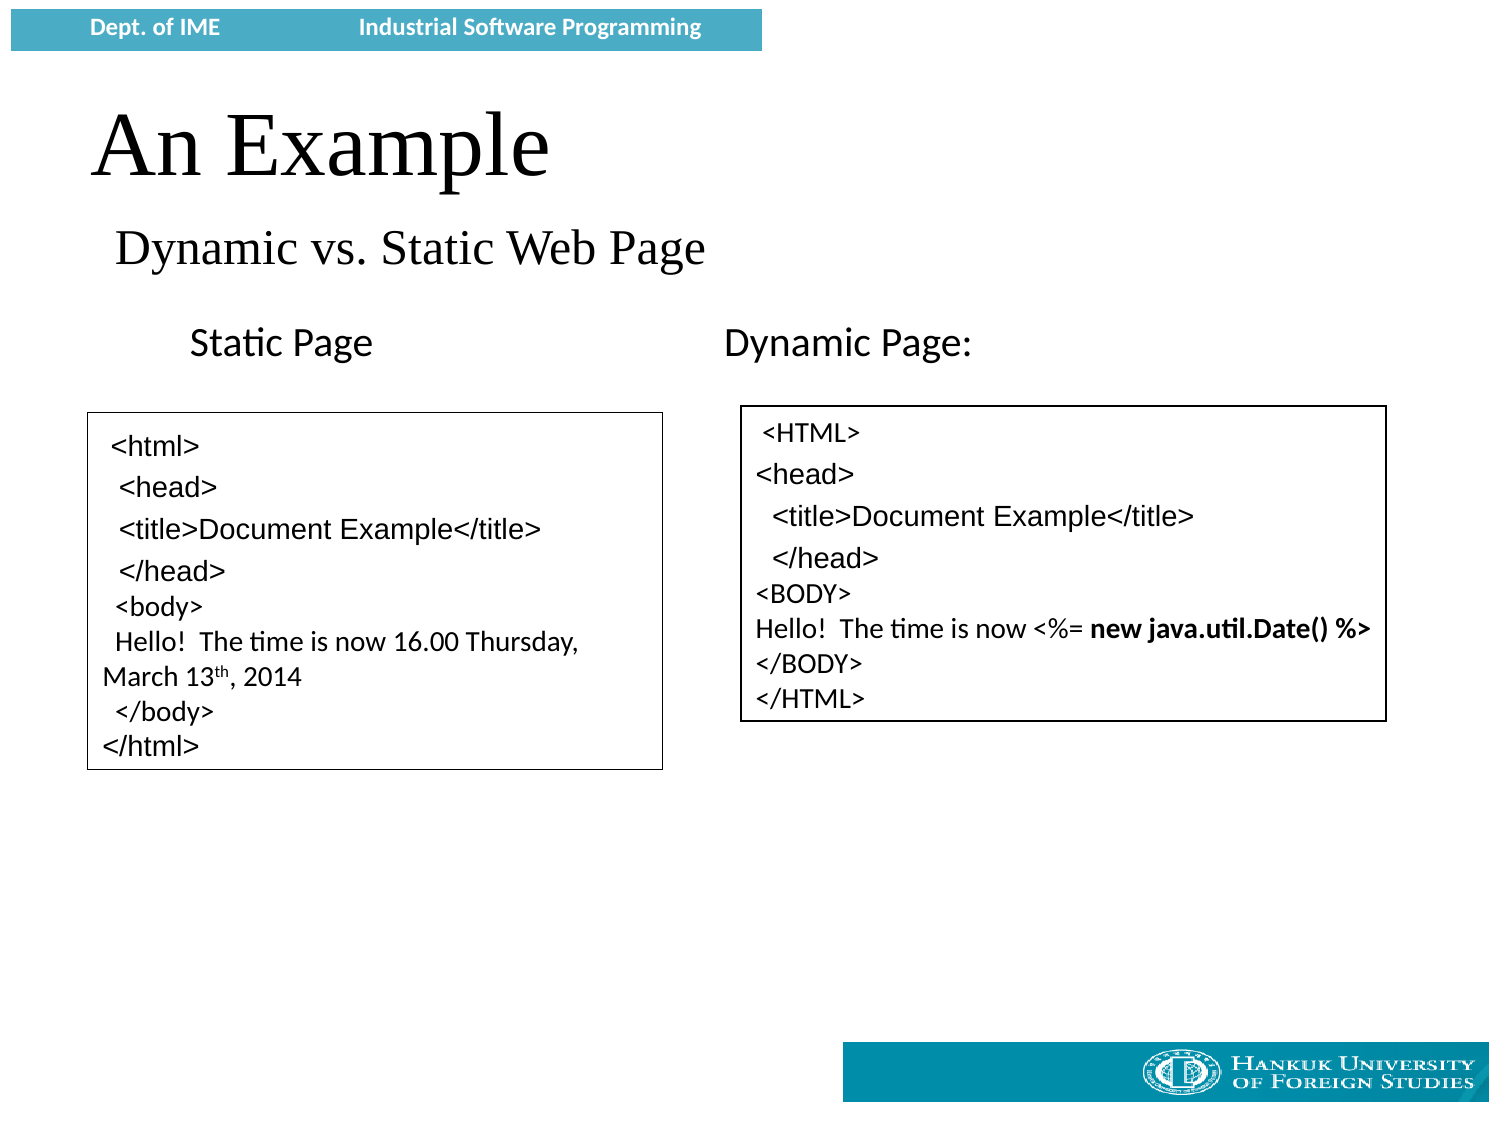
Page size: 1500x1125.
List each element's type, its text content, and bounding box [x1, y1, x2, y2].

text_box <HTML> <head> <title>Document Example</title> </head> <BODY> Hello! The time is now <%= new java.util.Date() %> </BODY> </HTML> [740, 405, 1387, 722]
text_box <html> <head> <title>Document Example</title> </head> <body> Hello! The time is now 16.00 Thursday, March 13th, 2014 </body> </html> [87, 412, 663, 770]
list Static Page Dynamic Page: [174, 287, 1250, 375]
text_box An Example [74, 45, 1425, 233]
picture [843, 1042, 1489, 1102]
title Dynamic vs. Static Web Page [99, 233, 1375, 293]
